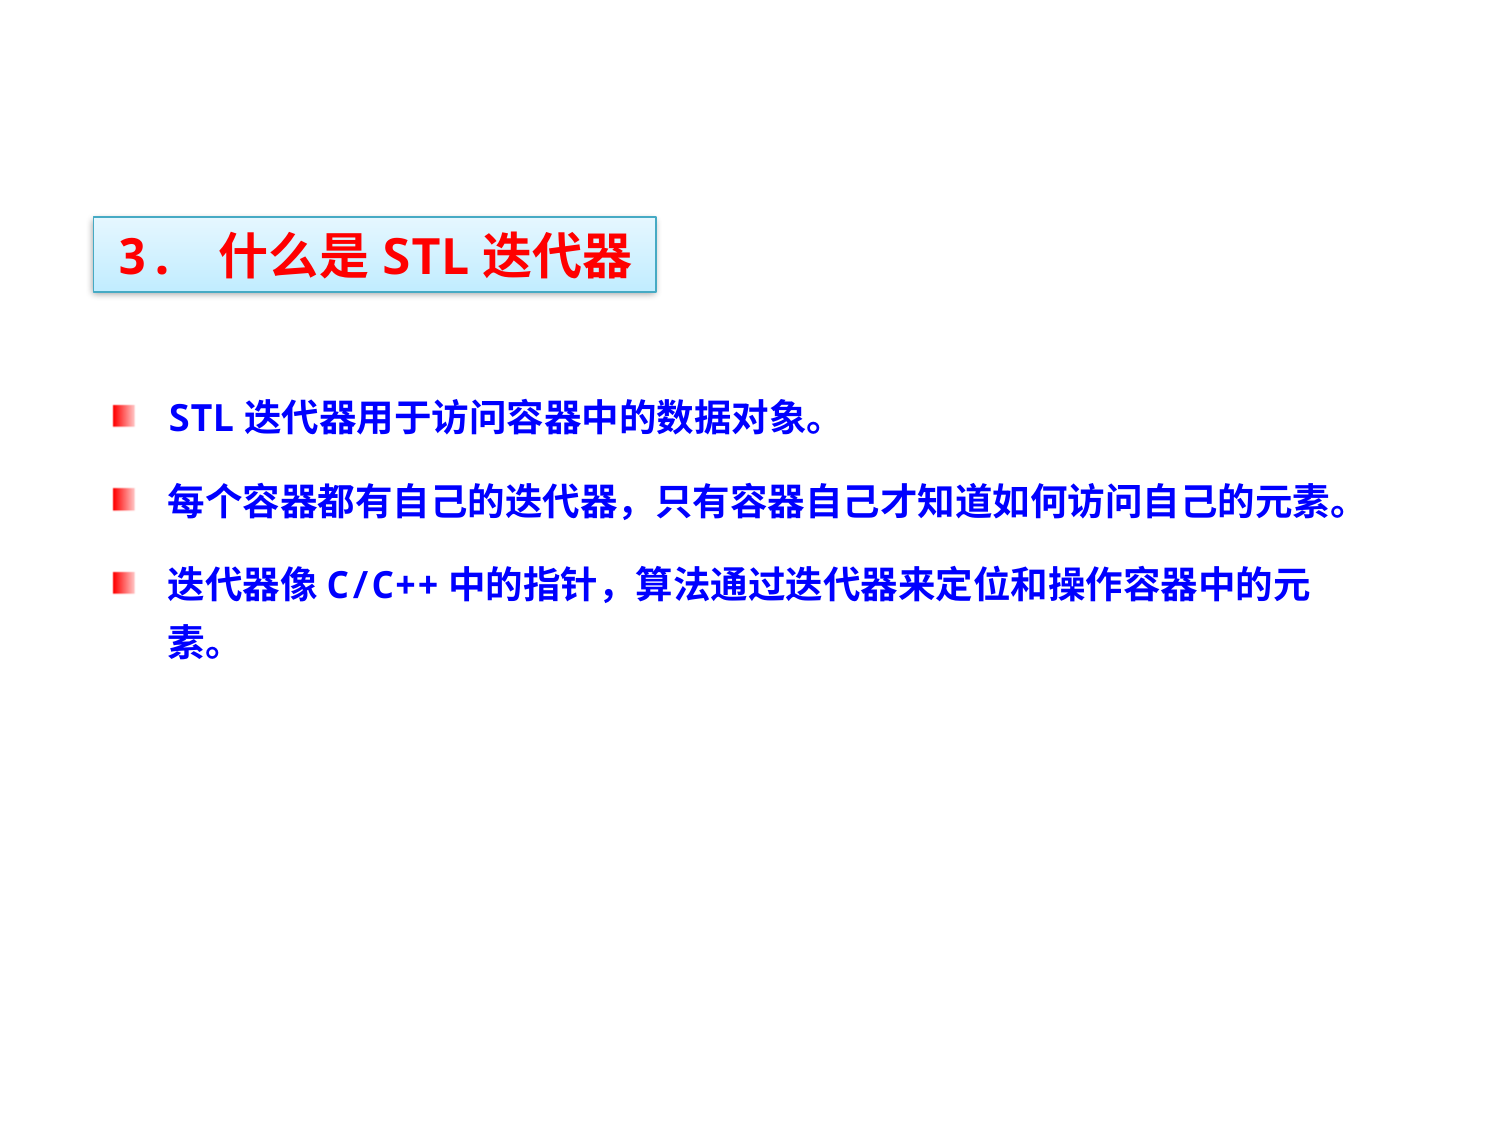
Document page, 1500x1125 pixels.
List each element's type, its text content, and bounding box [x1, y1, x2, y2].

picture [111, 403, 138, 430]
picture [111, 486, 138, 514]
text_box 3. 什么是STL迭代器 [93, 216, 657, 293]
text_box STL迭代器用于访问容器中的数据对象。 每个容器都有自己的迭代器，只有容器自己才知道如何访问自己的元素。 迭代器像C/C++中的指针，算法通过迭代器来定位和操作容器中的元素。 [80, 361, 1385, 684]
picture [111, 570, 138, 597]
